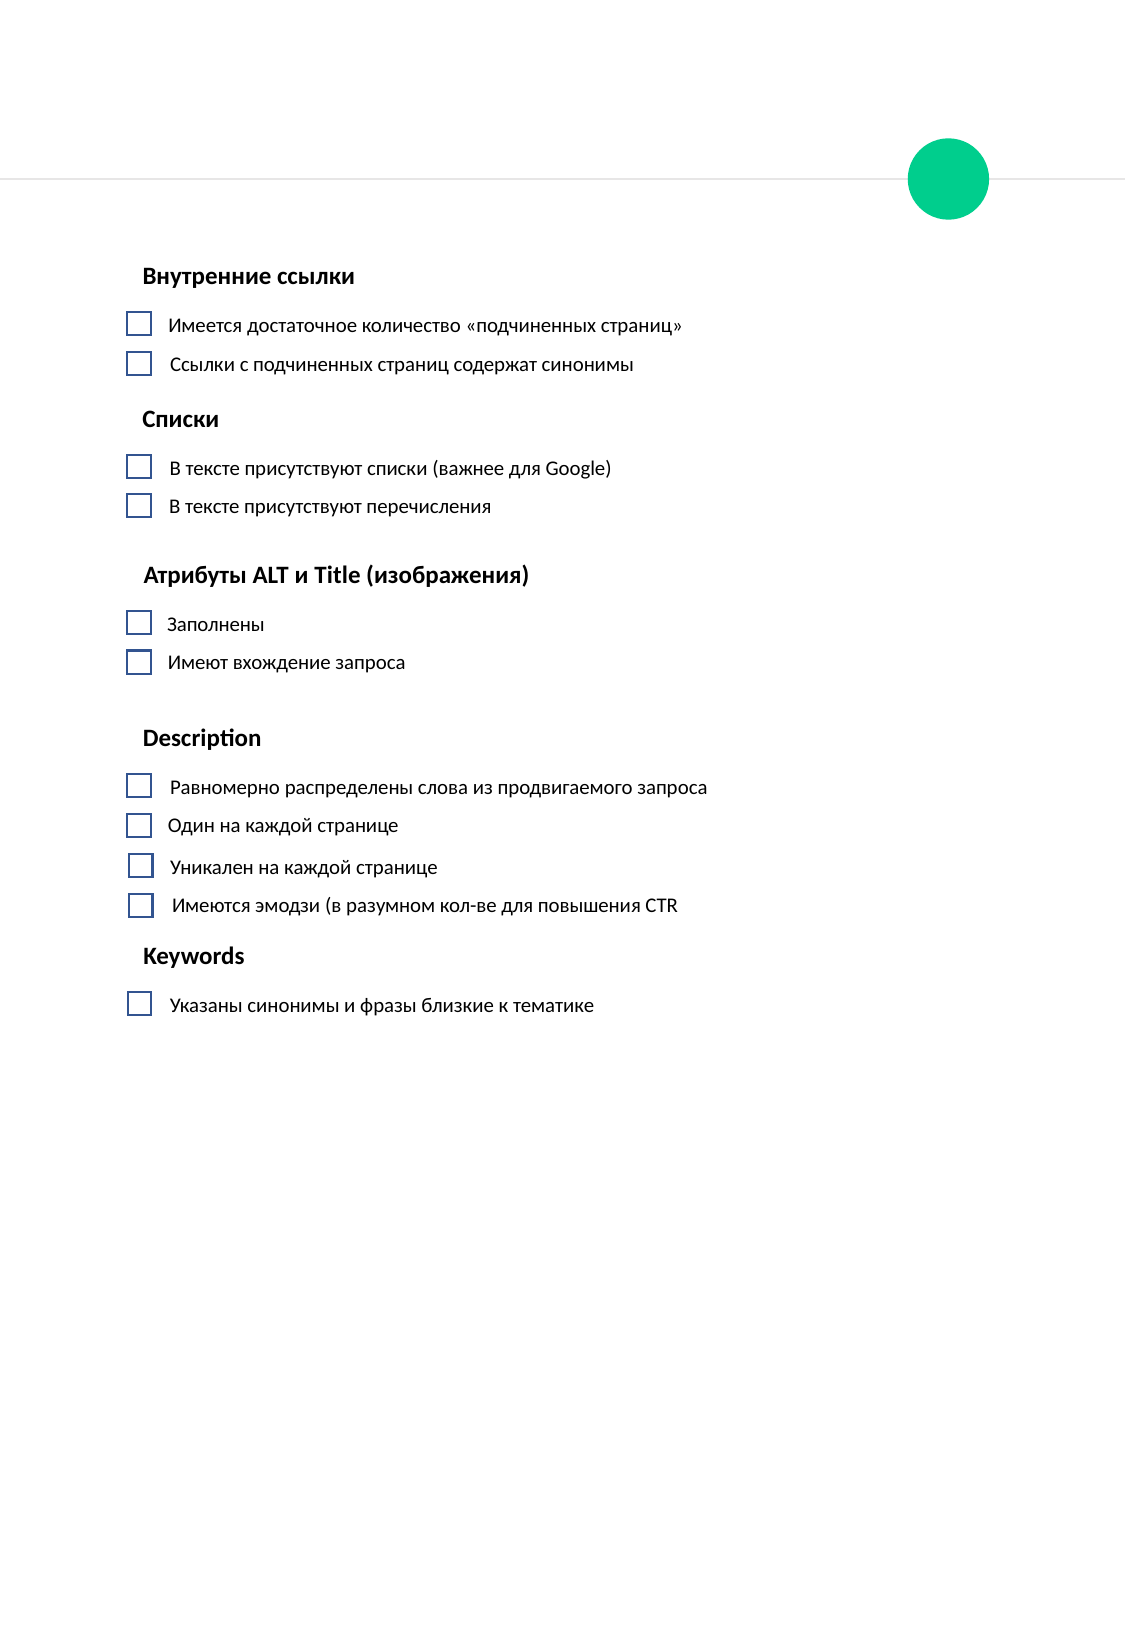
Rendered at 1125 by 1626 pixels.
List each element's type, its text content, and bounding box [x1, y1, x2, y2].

text_box Имеется достаточное количество «подчиненных страниц» [153, 304, 698, 345]
text_box [126, 773, 152, 798]
text_box [128, 893, 154, 918]
text_box Keywords [128, 932, 260, 977]
text_box [126, 311, 152, 336]
text_box [126, 493, 152, 518]
text_box Указаны синонимы и фразы близкие к тематике [155, 984, 610, 1025]
text_box Description [128, 714, 277, 759]
text_box [126, 813, 152, 838]
text_box Уникален на каждой странице [155, 846, 453, 887]
text_box [127, 991, 152, 1016]
text_box [126, 351, 152, 376]
text_box Атрибуты ALT и Title (изображения) [128, 551, 546, 596]
text_box Один на каждой странице [153, 804, 414, 845]
text_box Равномерно распределены слова из продвигаемого запроса [155, 766, 723, 807]
text_box Заполнены [152, 603, 280, 644]
text_box Имеют вхождение запроса [153, 641, 421, 682]
text_box [906, 180, 991, 221]
text_box [128, 853, 154, 878]
text_box В тексте присутствуют перечисления [154, 485, 507, 526]
text_box Списки [127, 394, 235, 440]
text_box [126, 454, 152, 479]
text_box [906, 137, 991, 178]
text_box В тексте присутствуют списки (важнее для Google) [154, 446, 627, 487]
text_box [126, 649, 152, 675]
text_box [126, 610, 152, 635]
text_box Ссылки с подчиненных страниц содержат синонимы [155, 342, 654, 383]
text_box Внутренние ссылки [127, 252, 371, 297]
text_box Имеются эмодзи (в разумном кол-ве для повышения CTR [157, 884, 693, 925]
